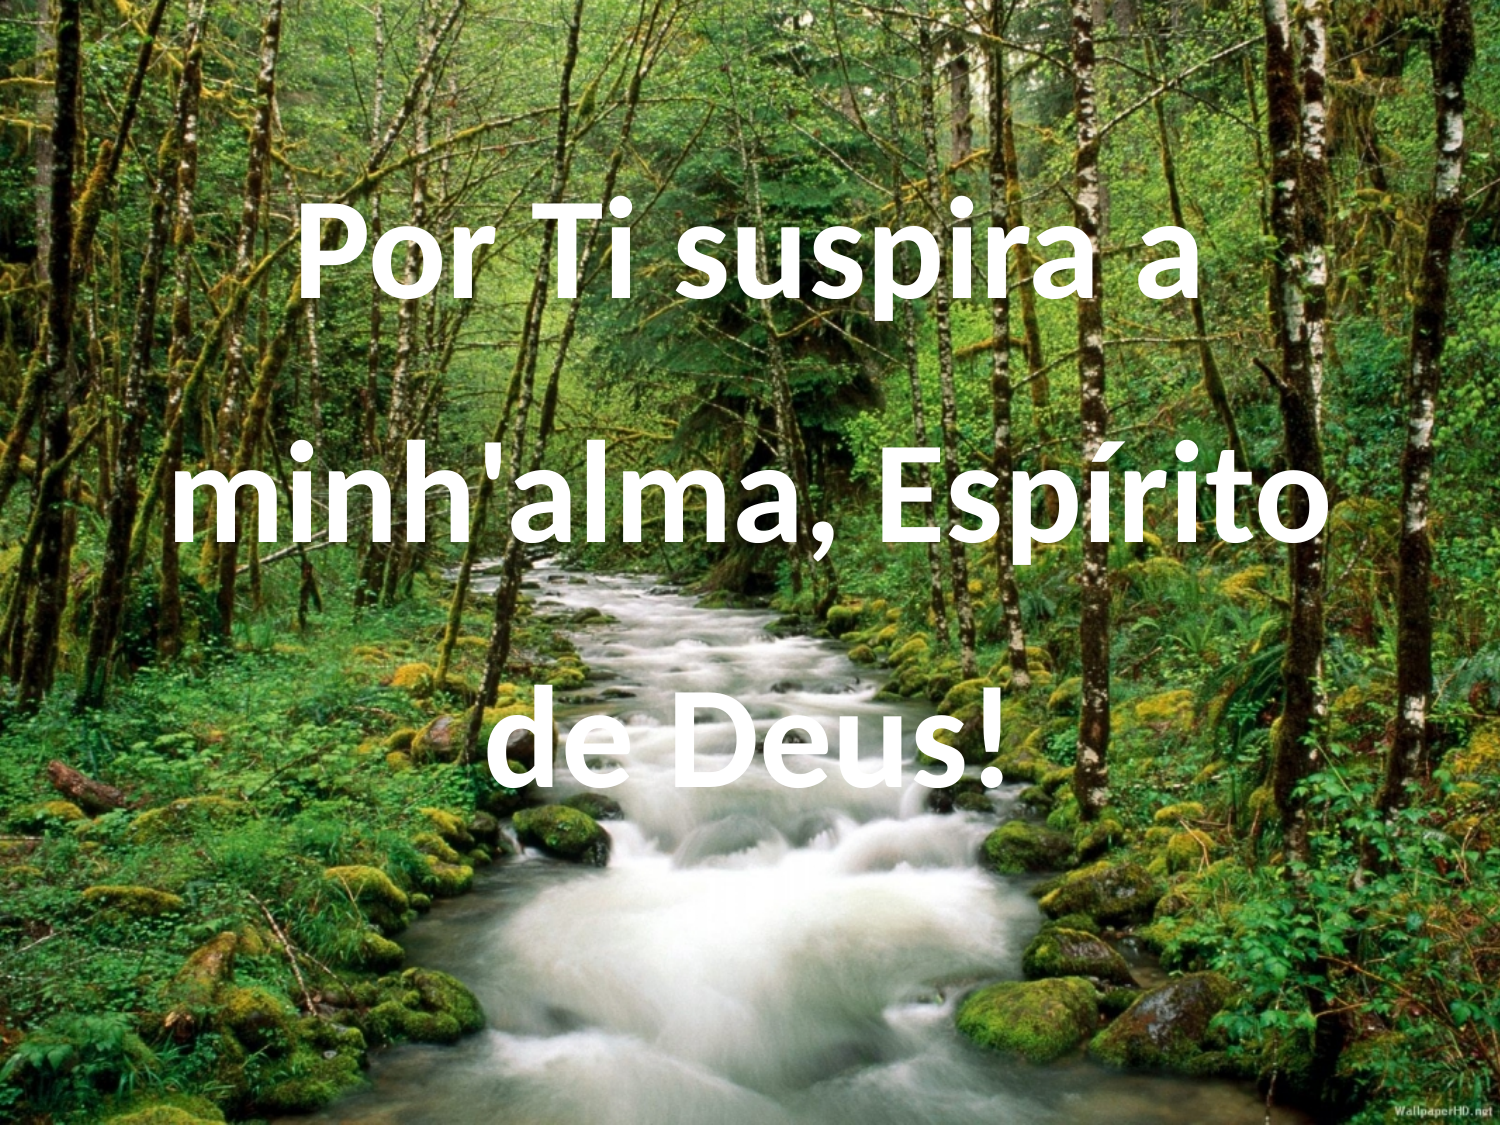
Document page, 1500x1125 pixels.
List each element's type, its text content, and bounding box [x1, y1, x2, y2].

picture [0, 0, 1500, 1125]
text_box Por Ti suspira a minh'alma, Espírito de Deus! [74, 74, 1425, 825]
